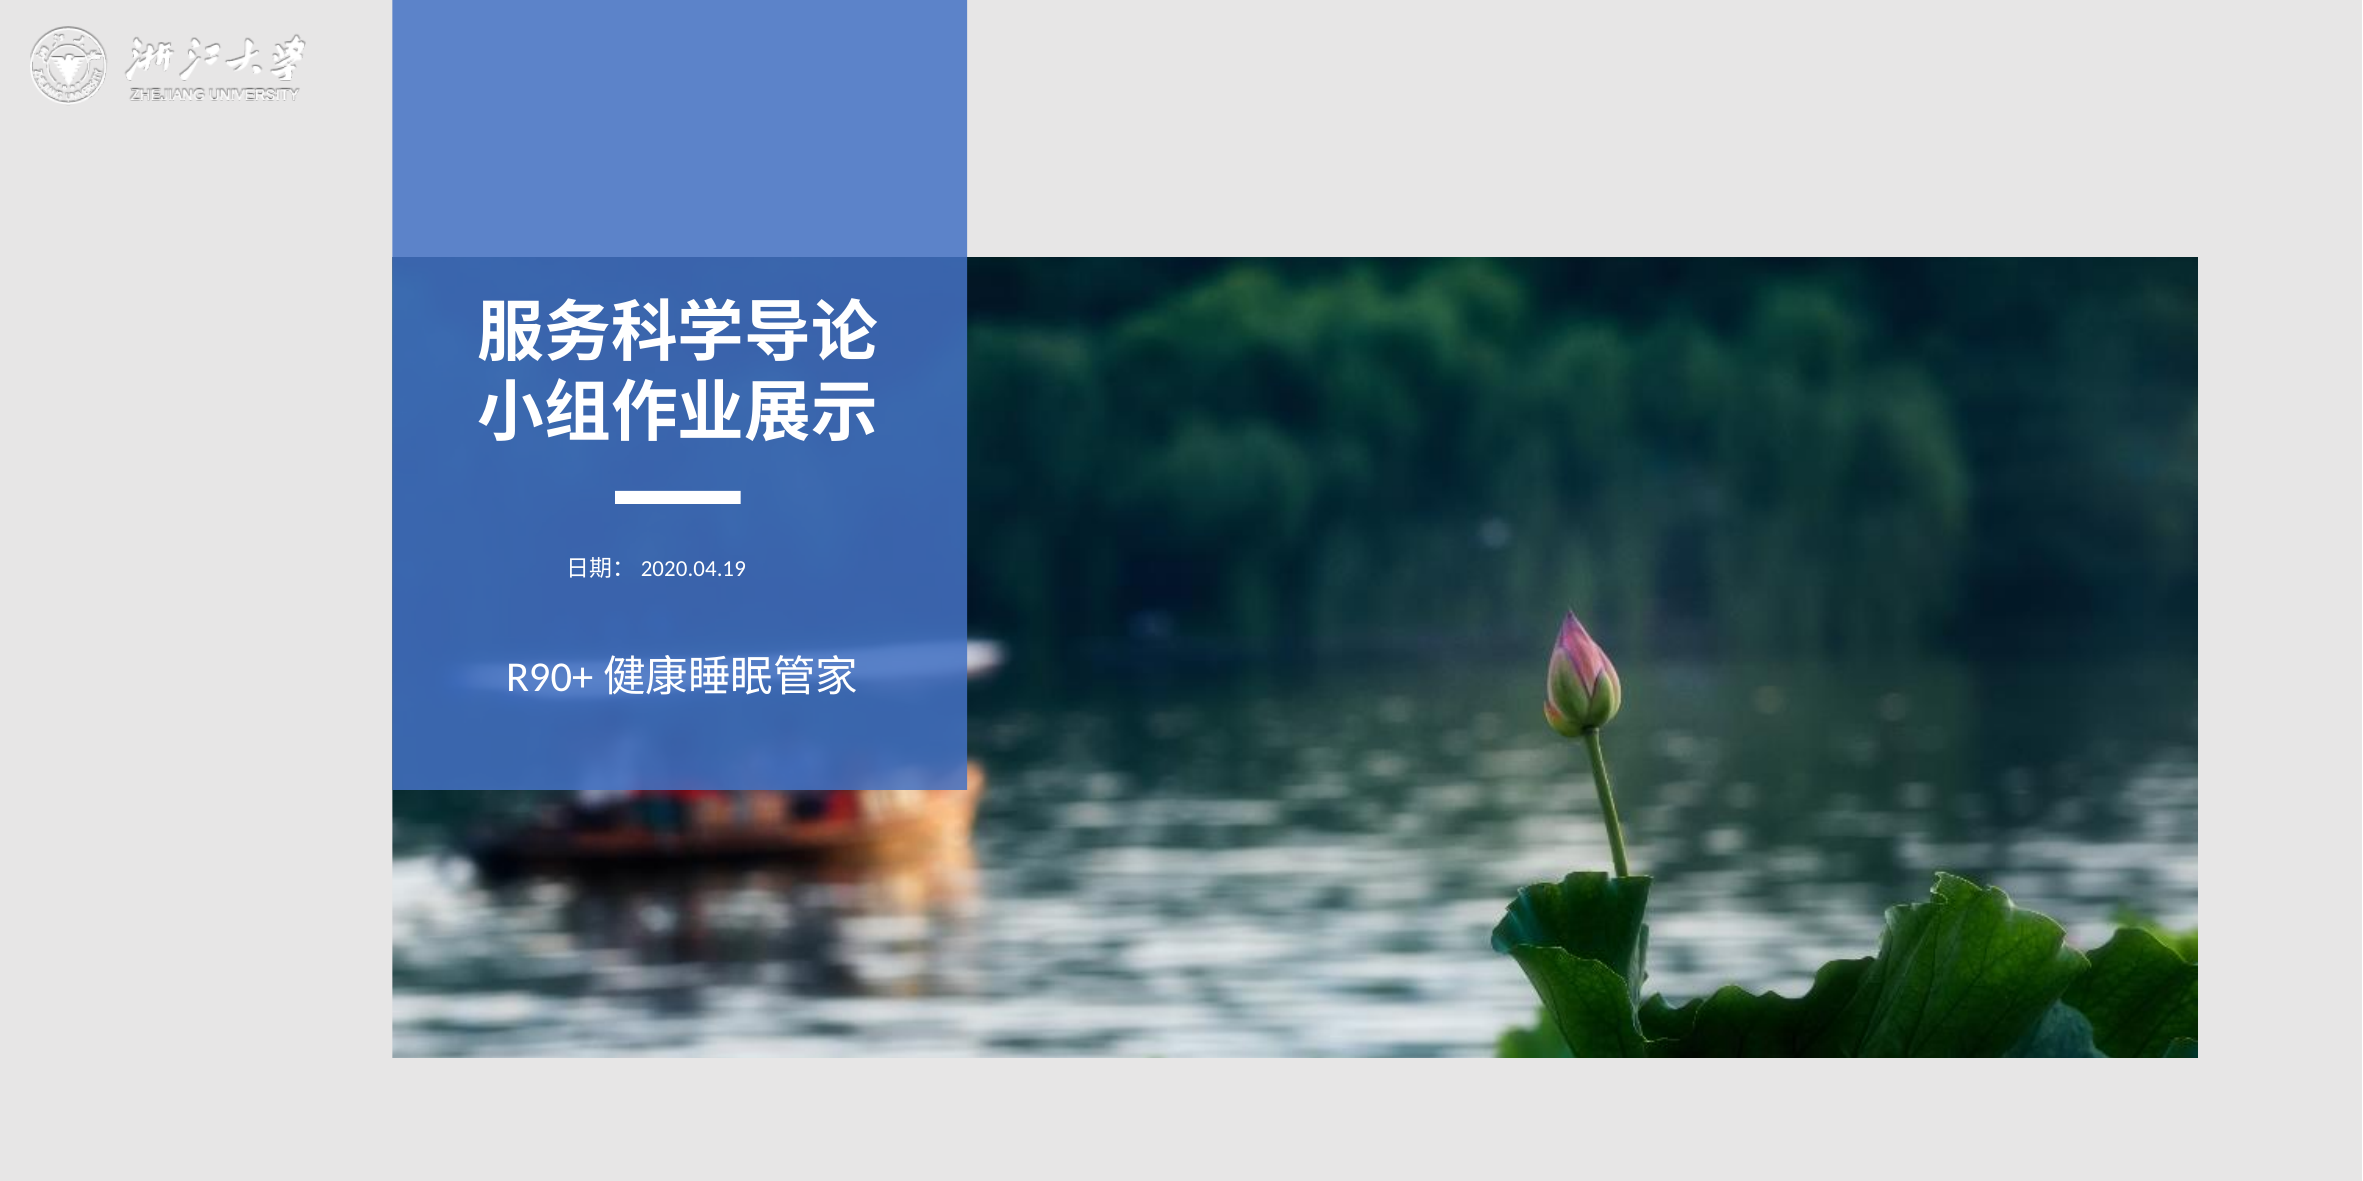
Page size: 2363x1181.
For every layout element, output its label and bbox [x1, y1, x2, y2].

picture [30, 25, 317, 109]
text_box [392, 0, 968, 790]
picture [392, 257, 2199, 1058]
